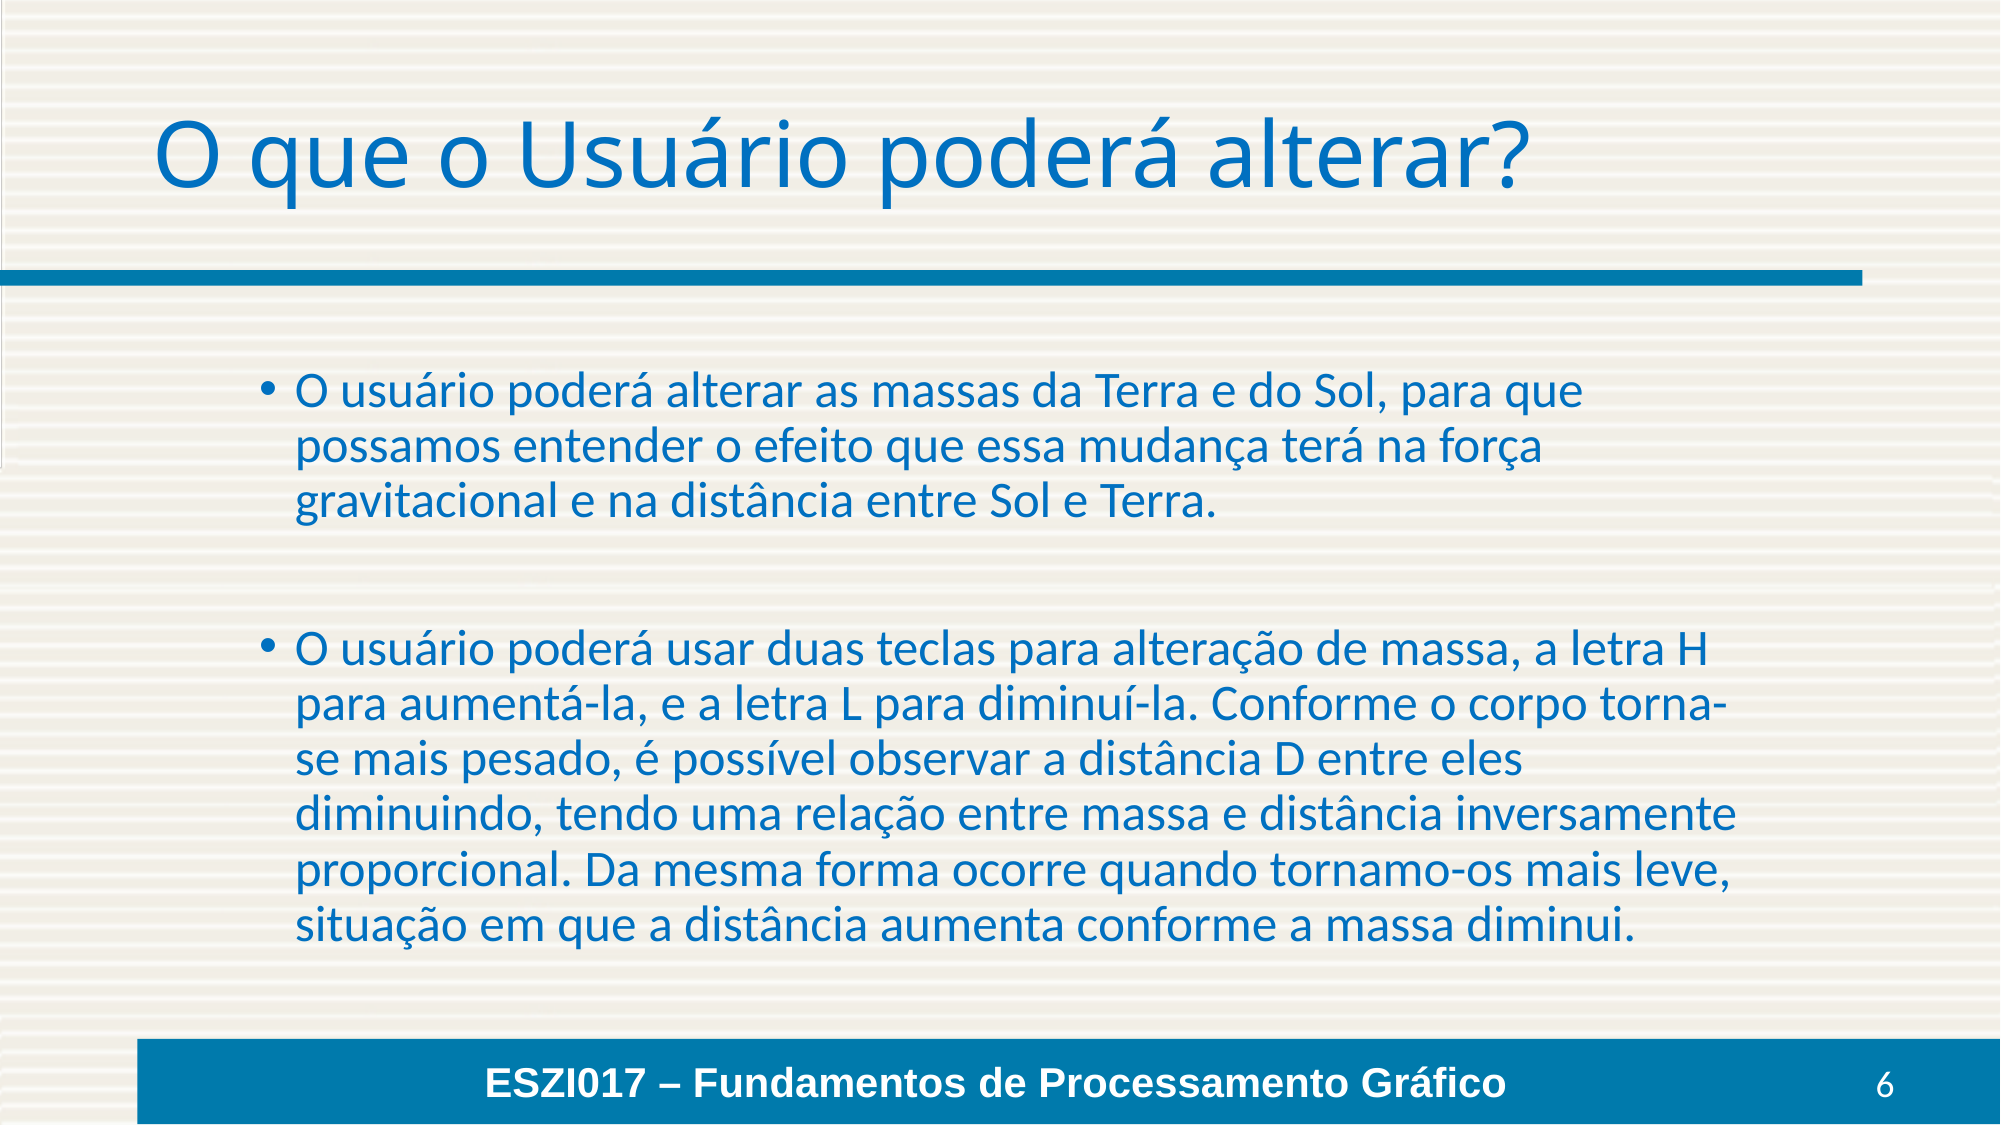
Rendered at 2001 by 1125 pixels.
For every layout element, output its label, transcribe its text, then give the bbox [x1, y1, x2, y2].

slide_number 6 [1860, 1053, 1976, 1113]
list O usuário poderá alterar as massas da Terra e do Sol, para que possamos entender o efeito que essa mudança terá na força gravitacional e na distância entre Sol e Terra. O usuário poderá usar duas teclas para alteração de massa, a letra H para aumentá-la, e a letra L para diminuí-la. Conforme o corpo torna-se mais pesado, é possível observar a distância D entre eles diminuindo, tendo uma relação entre massa e distância inversamente proporcional. Da mesma forma ocorre quando tornamo-os mais leve, situação em que a distância aumenta conforme a massa diminui. [244, 355, 1756, 984]
title O que o Usuário poderá alterar? [137, 59, 1863, 257]
picture [0, 0, 2001, 1125]
